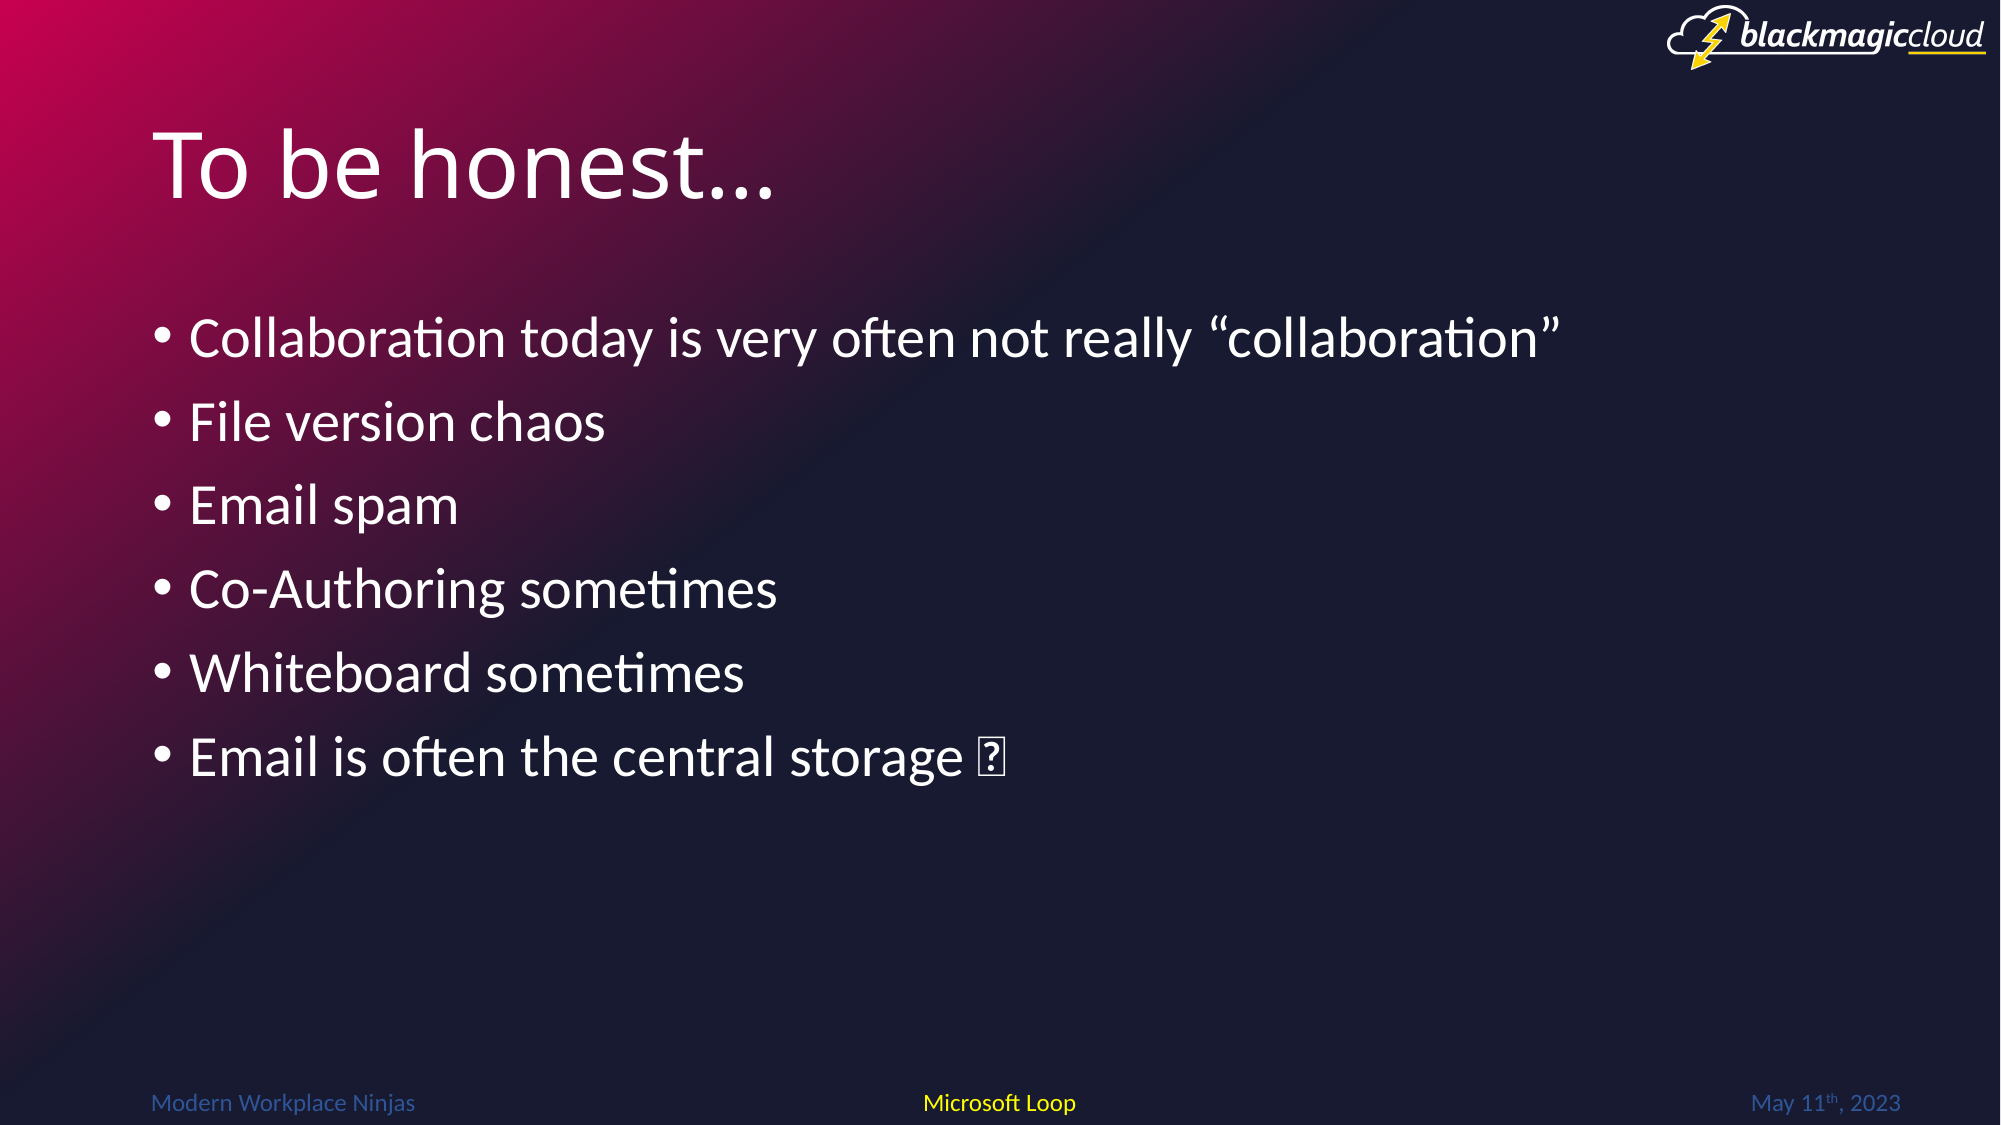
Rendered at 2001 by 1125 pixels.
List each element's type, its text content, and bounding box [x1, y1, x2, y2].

title To be honest… [137, 59, 1863, 278]
picture [0, 0, 2001, 1125]
list Collaboration today is very often not really “collaboration” File version chaos Email spam Co-Authoring sometimes Whiteboard sometimes Email is often the central storage 🤮 [137, 299, 1863, 1014]
